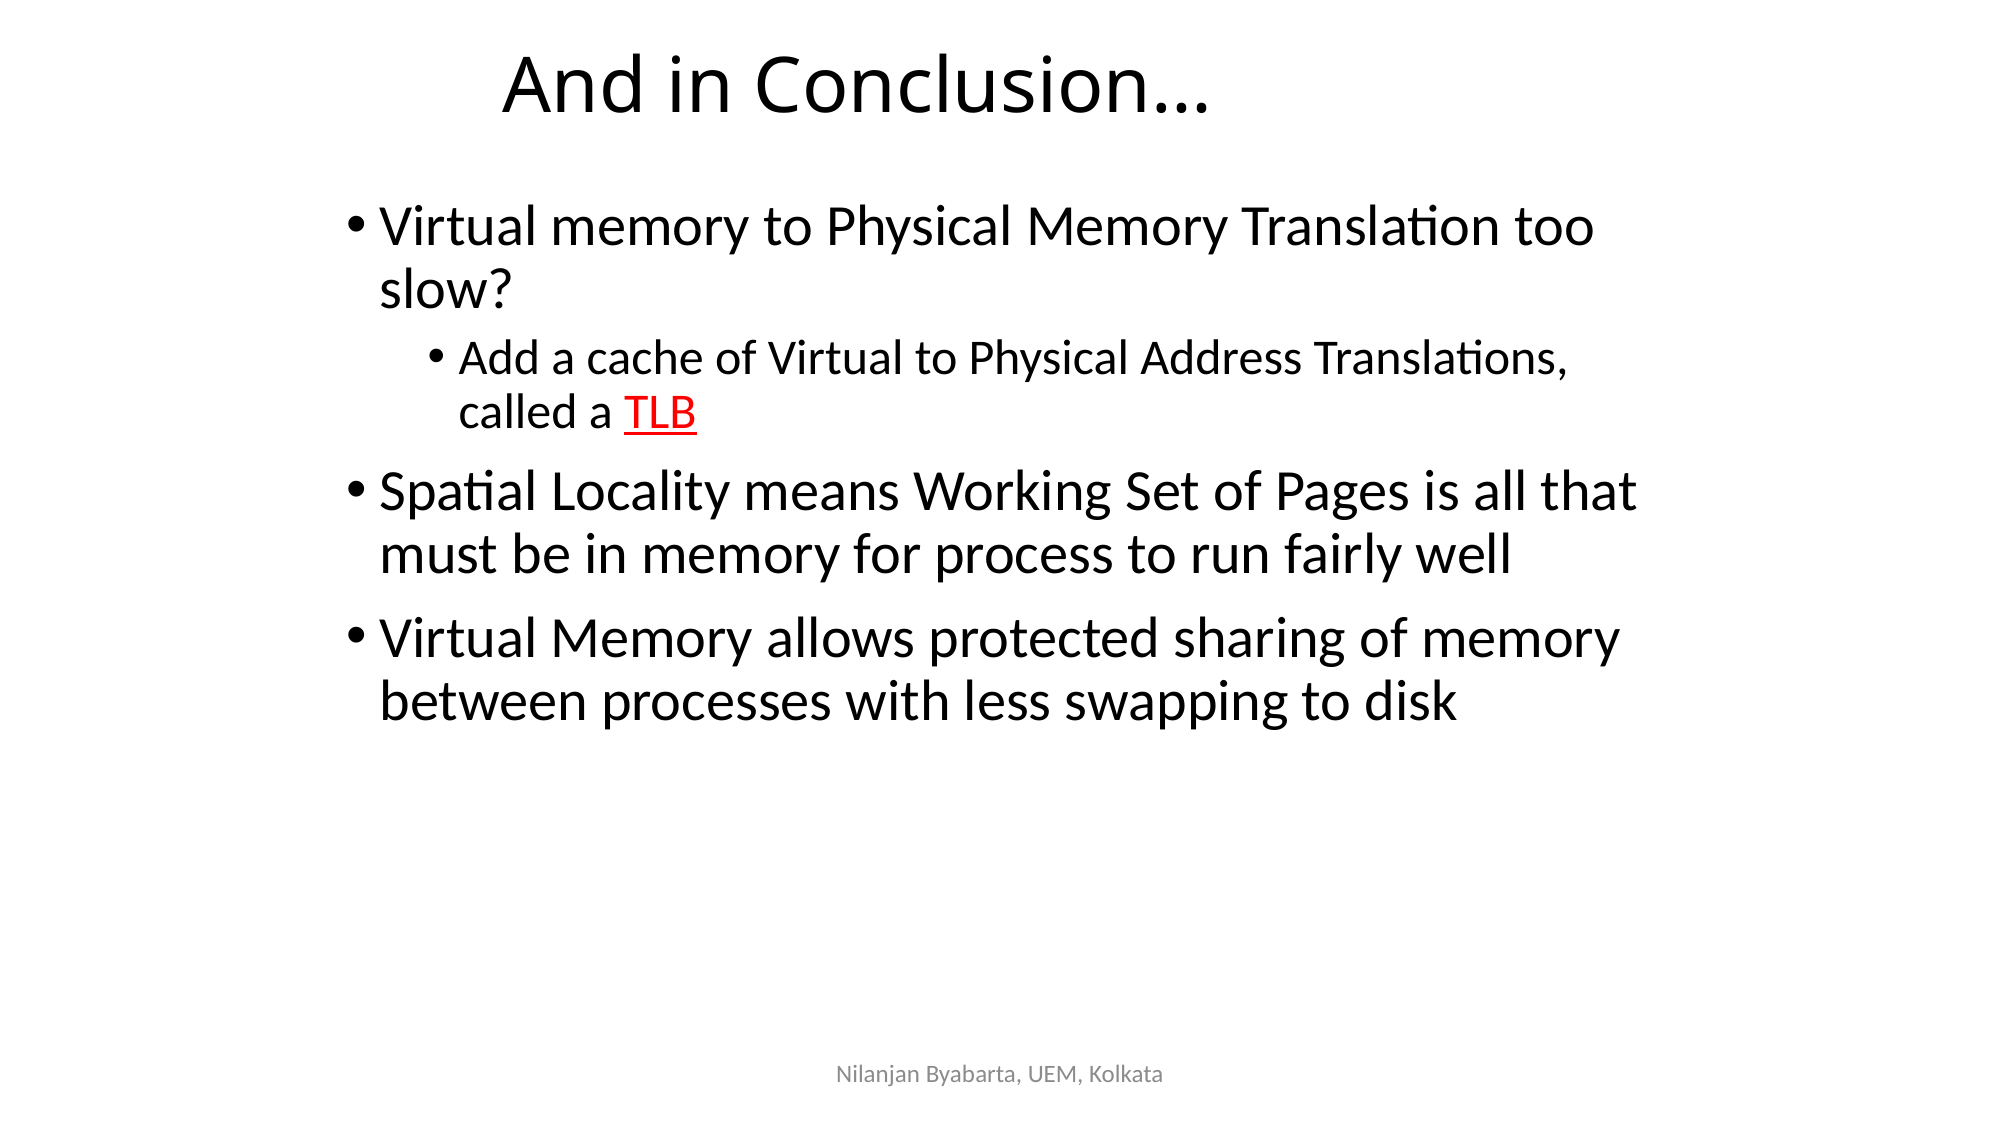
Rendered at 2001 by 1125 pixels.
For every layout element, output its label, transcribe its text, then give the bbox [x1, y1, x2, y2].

footer Nilanjan Byabarta, UEM, Kolkata [662, 1042, 1338, 1103]
title And in Conclusion… [487, 37, 1325, 138]
list Virtual memory to Physical Memory Translation too slow? Add a cache of Virtual to Physical Address Translations, called a TLB Spatial Locality means Working Set of Pages is all that must be in memory for process to run fairly well Virtual Memory allows protected sharing of memory between processes with less swapping to disk [331, 187, 1666, 868]
